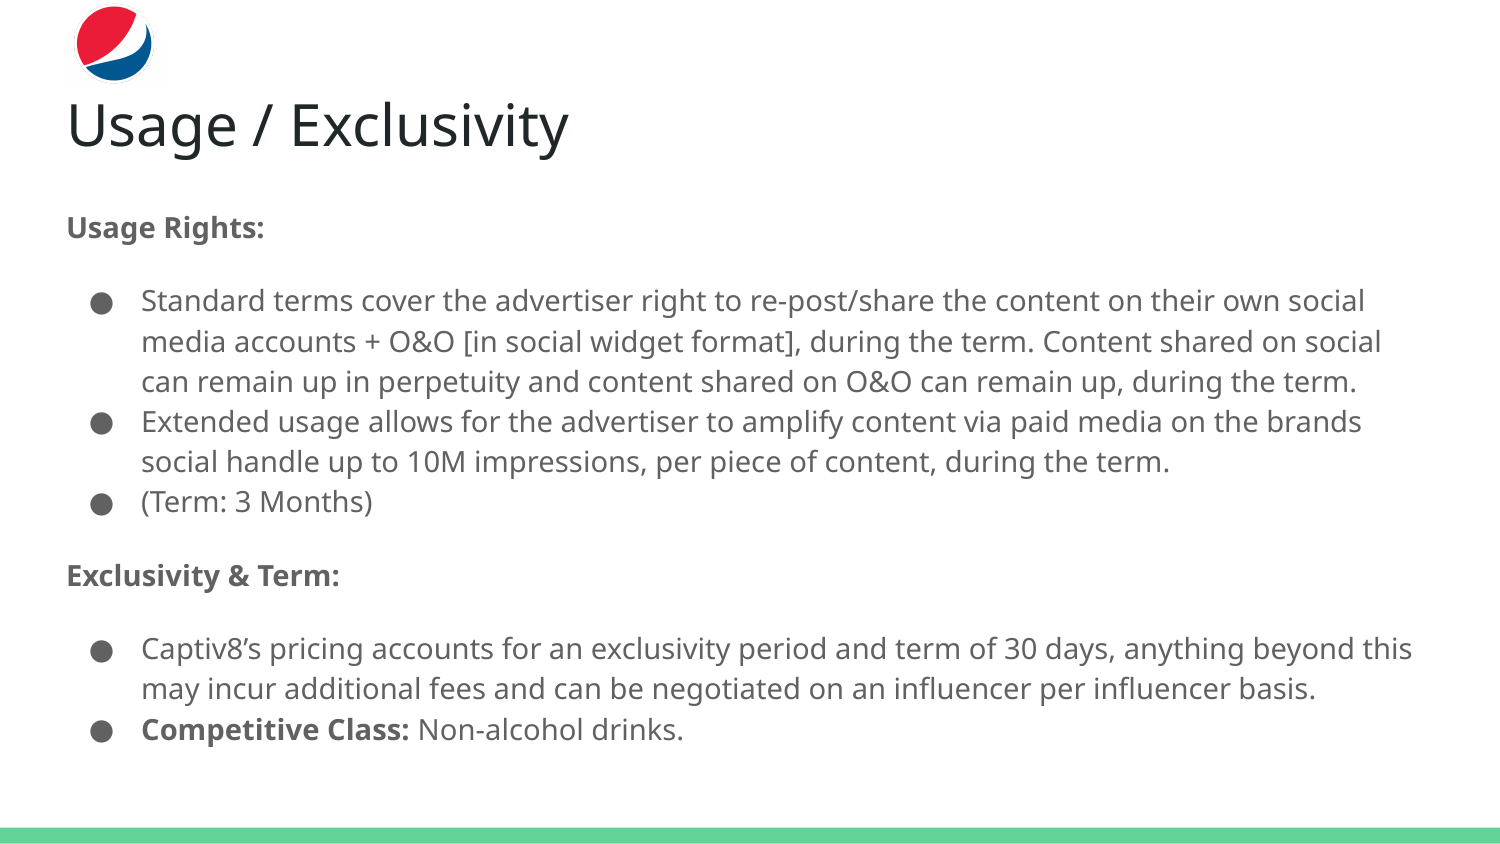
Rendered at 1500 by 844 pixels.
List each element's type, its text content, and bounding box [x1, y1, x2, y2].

list Usage Rights: Standard terms cover the advertiser right to re-post/share the content on their own social media accounts + O&O [in social widget format], during the term. Content shared on social can remain up in perpetuity and content shared on O&O can remain up, during the term. Extended usage allows for the advertiser to amplify content via paid media on the brands social handle up to 10M impressions, per piece of content, during the term. (Term: 3 Months) Exclusivity & Term: Captiv8’s pricing accounts for an exclusivity period and term of 30 days, anything beyond this may incur additional fees and can be negotiated on an influencer per influencer basis. Competitive Class: Non-alcohol drinks. [51, 189, 1449, 750]
title Usage / Exclusivity [51, 72, 1449, 167]
picture [62, 1, 166, 87]
